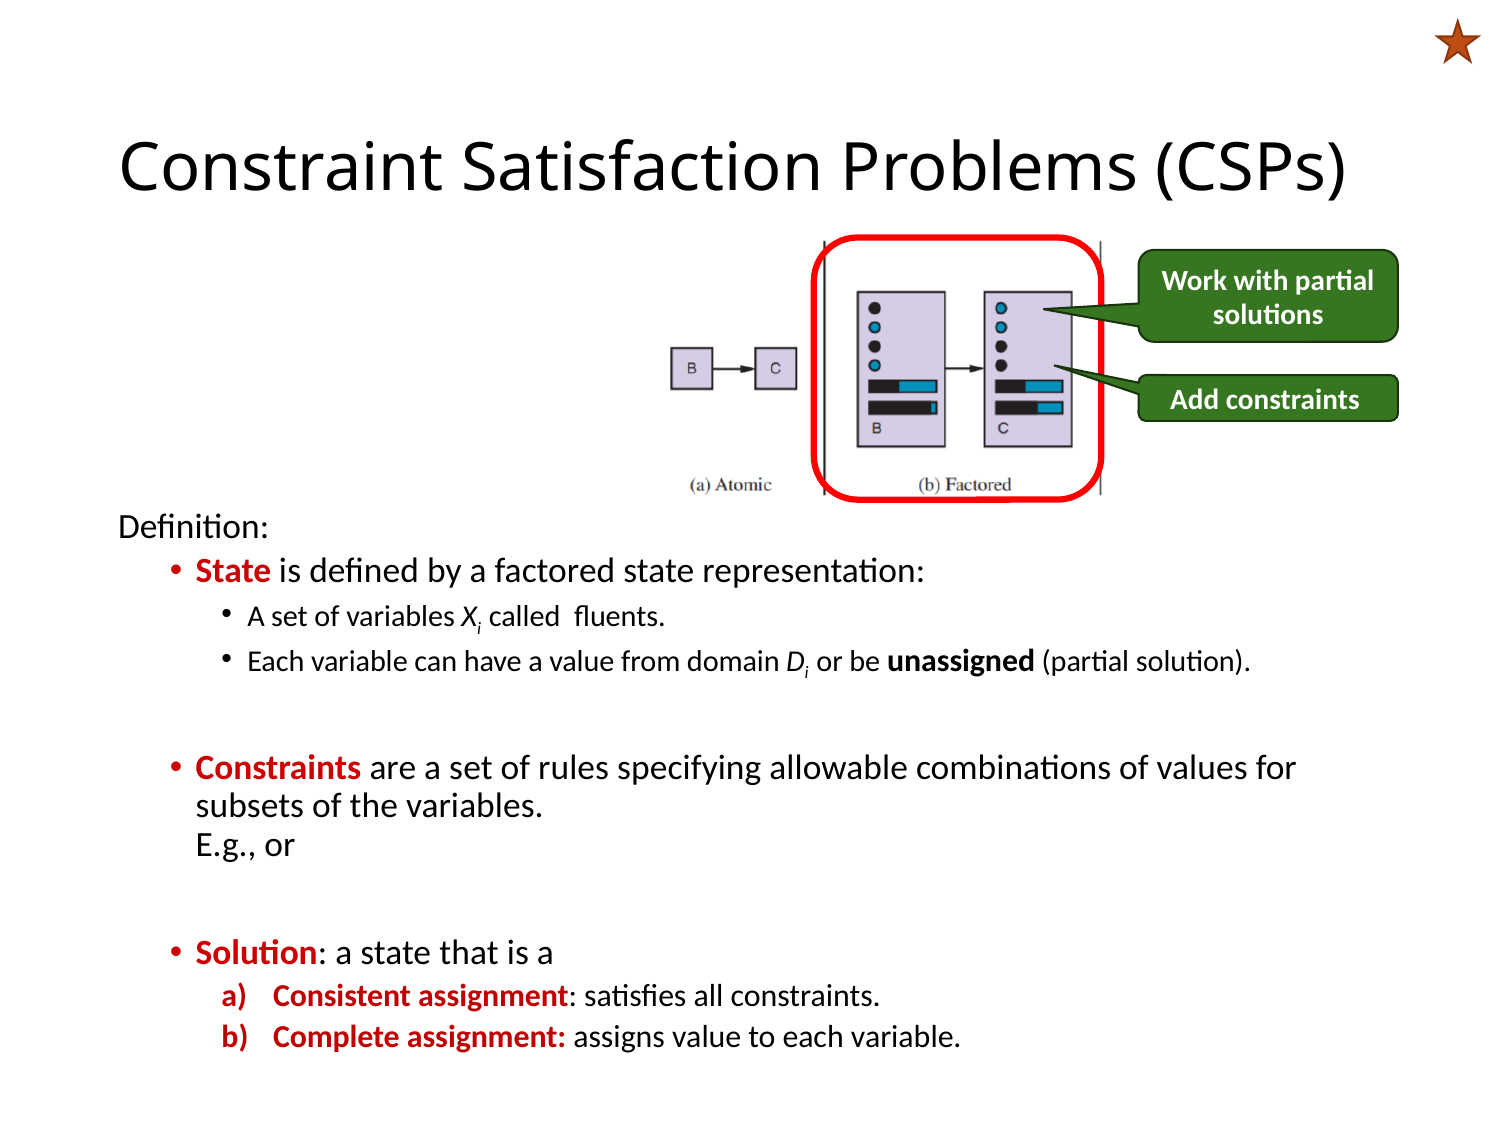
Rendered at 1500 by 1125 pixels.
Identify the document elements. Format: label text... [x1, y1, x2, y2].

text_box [637, 237, 1398, 503]
text_box [1434, 17, 1482, 65]
title Constraint Satisfaction Problems (CSPs) [103, 59, 1397, 278]
